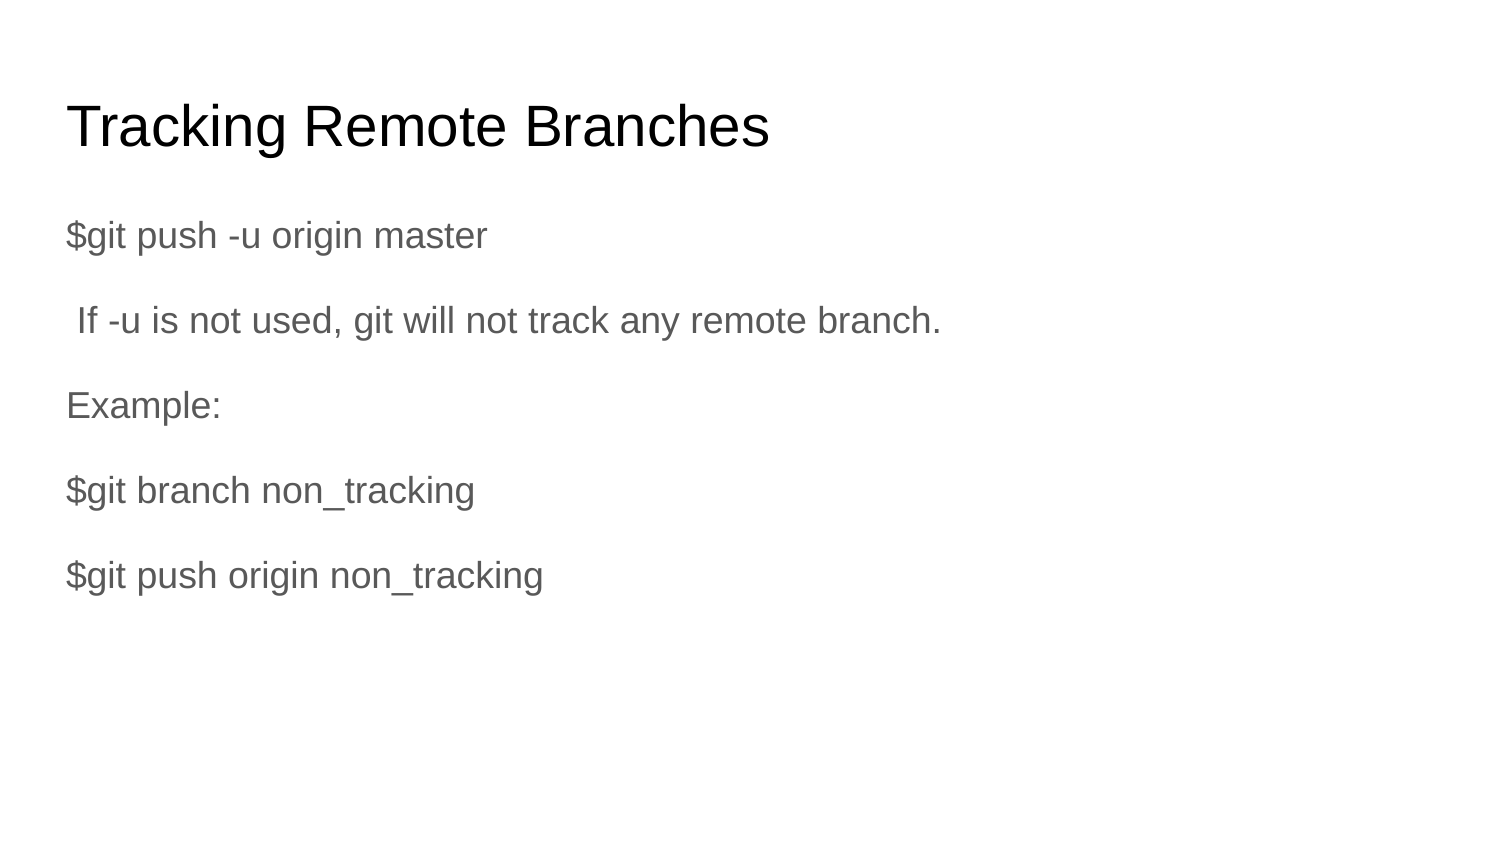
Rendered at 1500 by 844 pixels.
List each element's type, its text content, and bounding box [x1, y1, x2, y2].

list $git push -u origin master If -u is not used, git will not track any remote branch. Example: $git branch non_tracking $git push origin non_tracking [51, 189, 1449, 750]
title Tracking Remote Branches [51, 72, 1449, 167]
